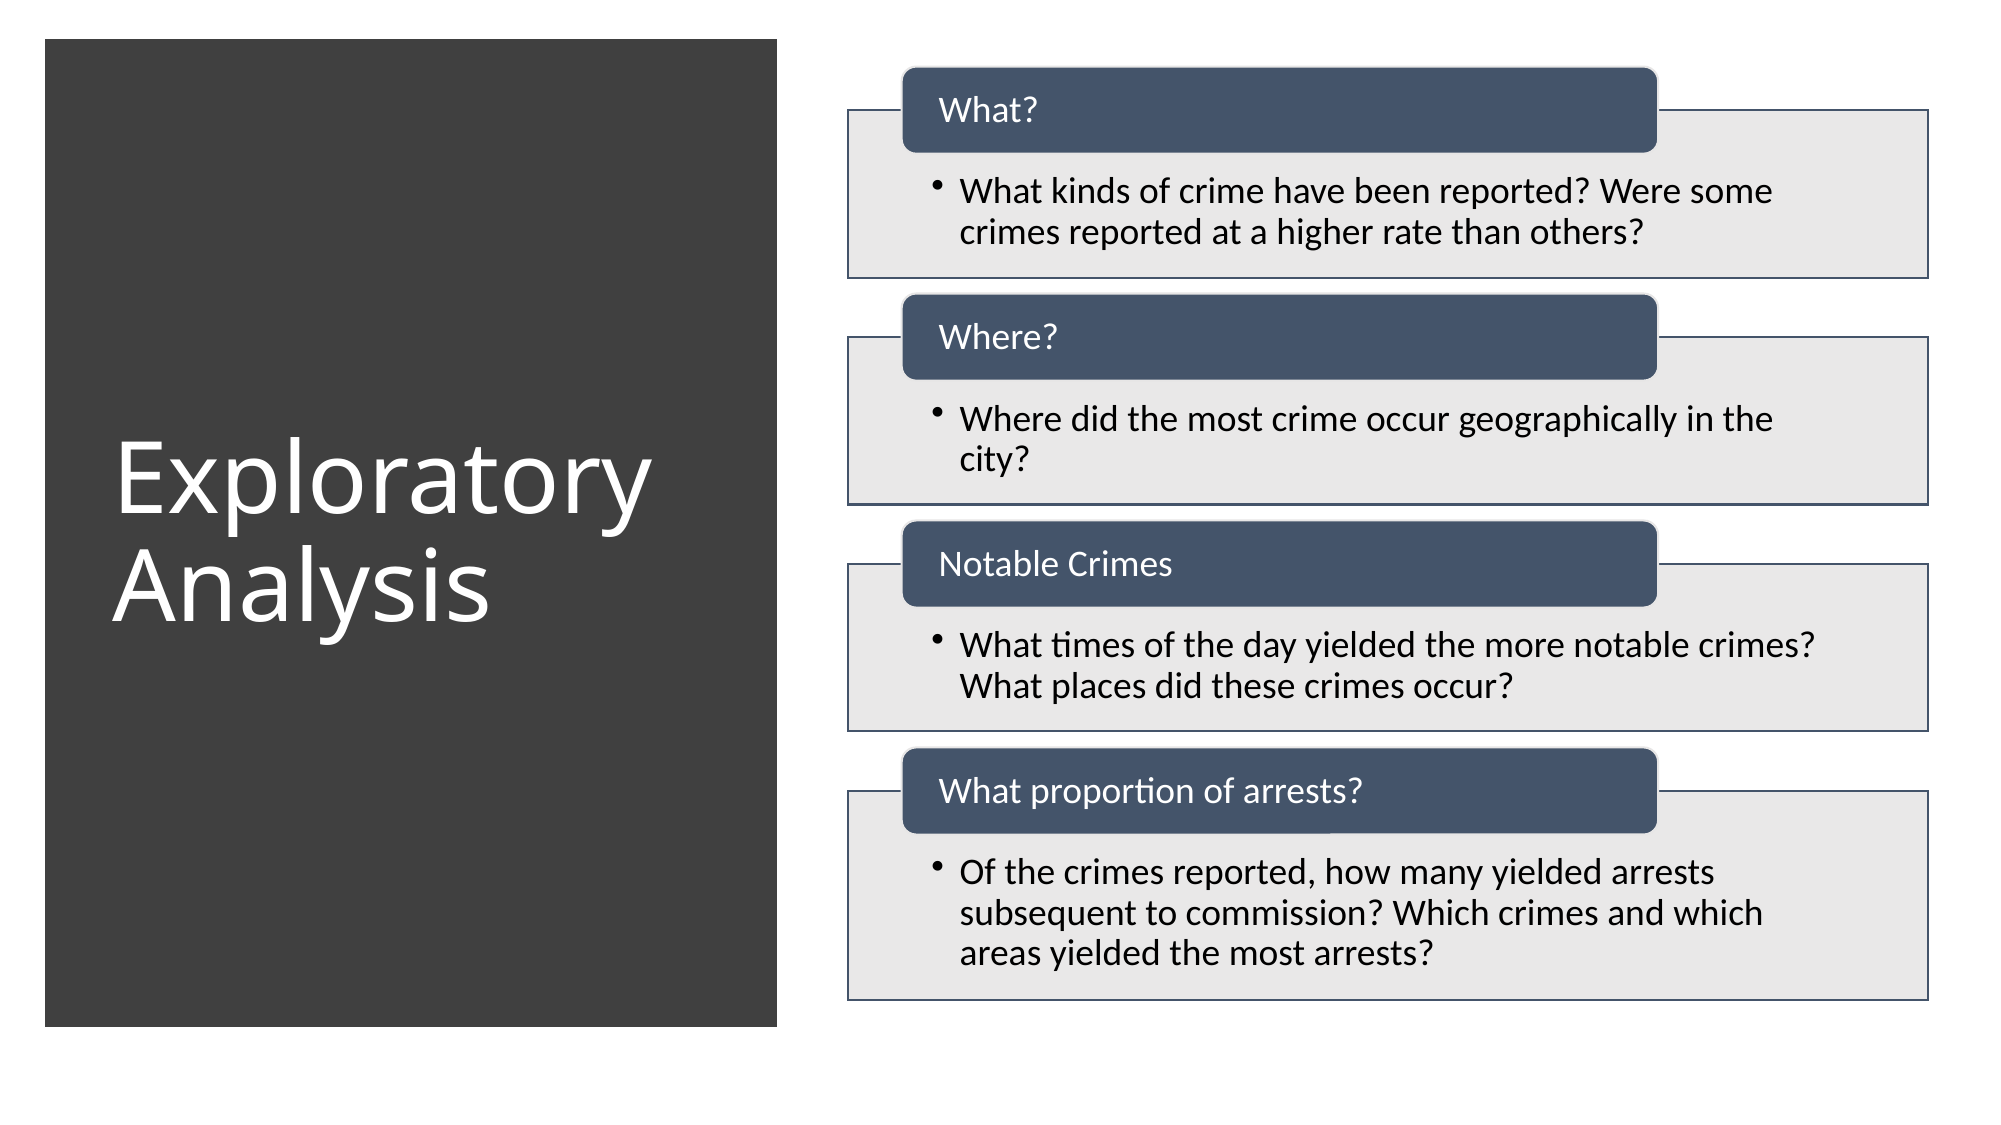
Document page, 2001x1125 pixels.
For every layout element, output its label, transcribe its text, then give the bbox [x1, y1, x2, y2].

title Exploratory Analysis [97, 104, 722, 967]
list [847, 49, 1929, 1018]
text_box [54, 49, 768, 1018]
